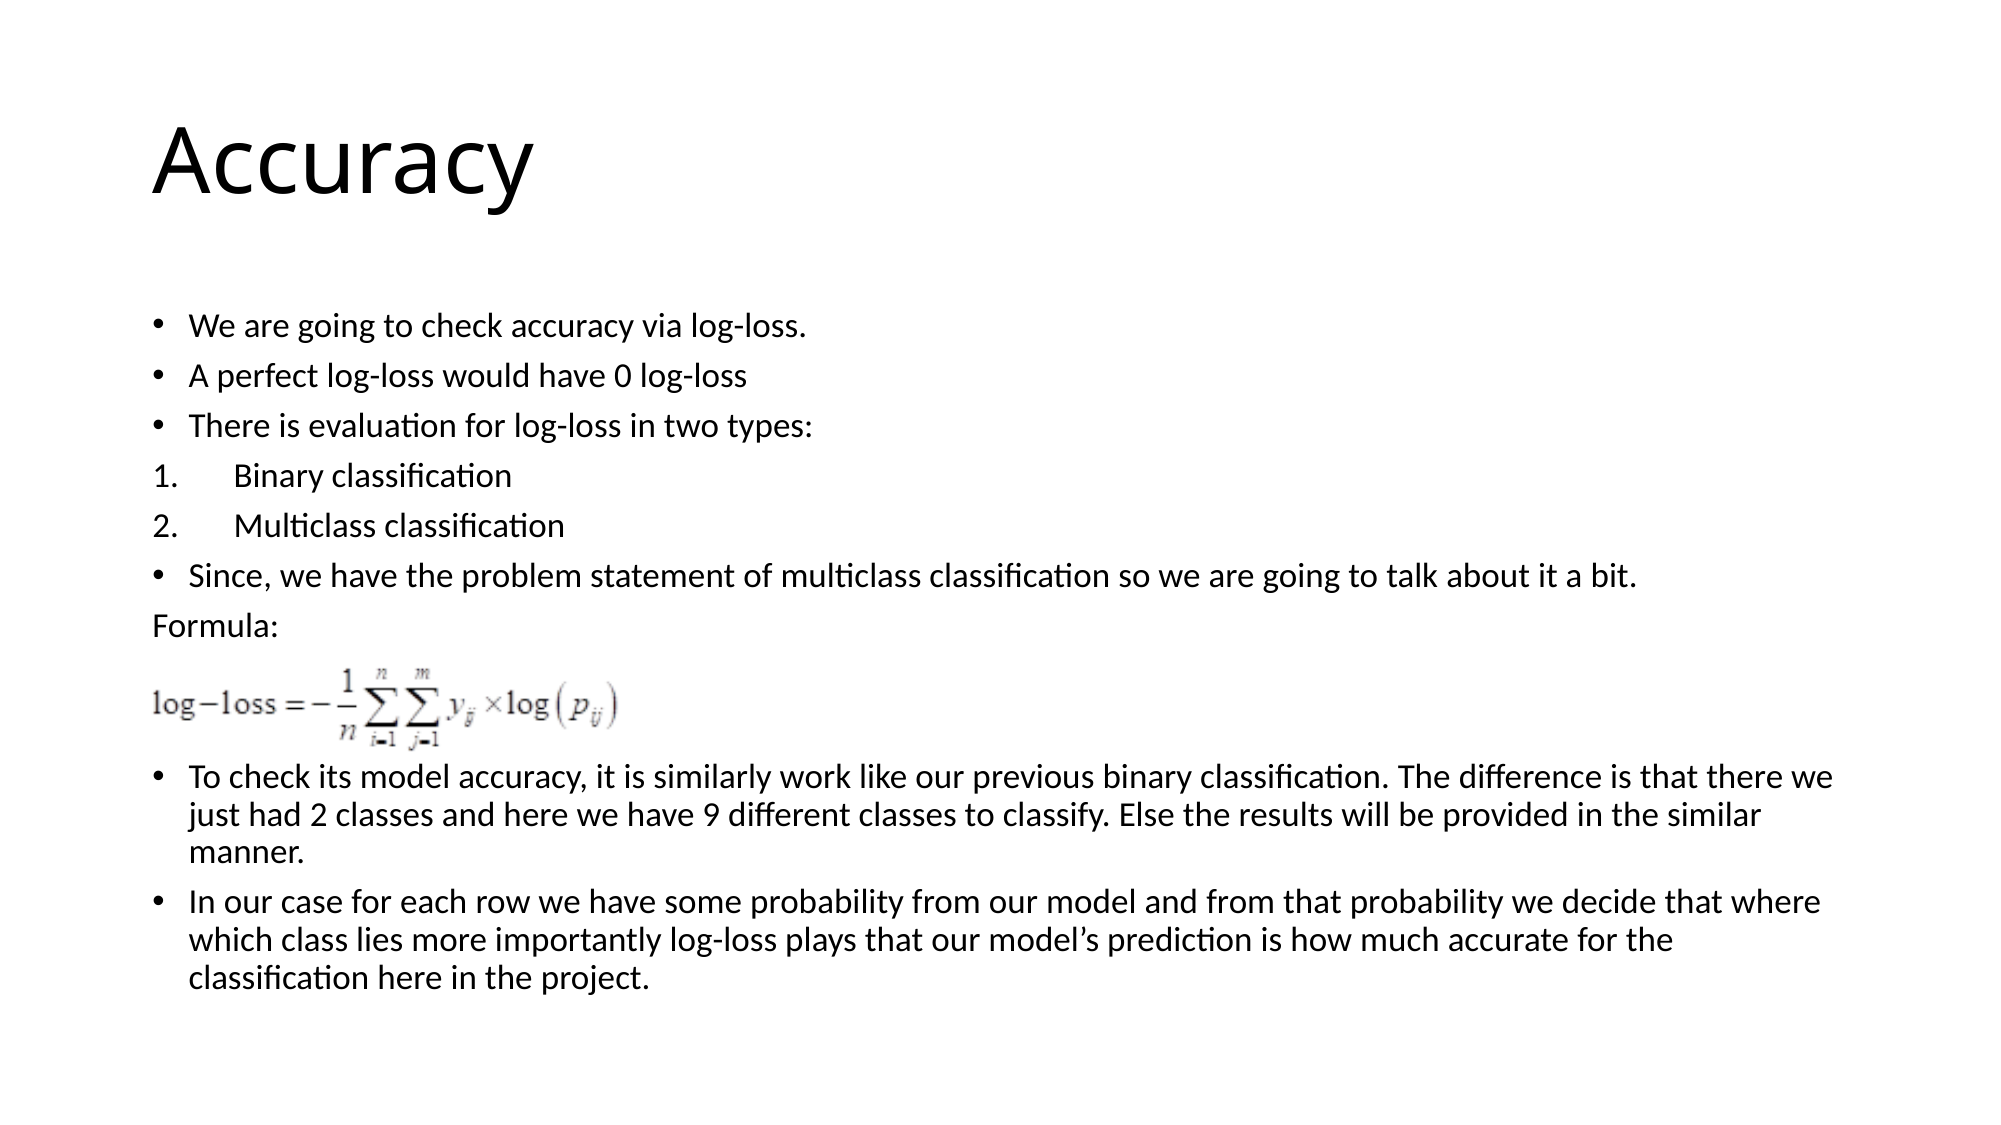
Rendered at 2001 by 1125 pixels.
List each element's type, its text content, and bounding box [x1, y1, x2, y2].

title Accuracy [137, 59, 1480, 268]
picture [150, 656, 627, 760]
list We are going to check accuracy via log-loss. A perfect log-loss would have 0 log-loss There is evaluation for log-loss in two types: Binary classification Multiclass classification Since, we have the problem statement of multiclass classification so we are going to talk about it a bit. Formula: To check its model accuracy, it is similarly work like our previous binary classification. The difference is that there we just had 2 classes and here we have 9 different classes to classify. Else the results will be provided in the similar manner. In our case for each row we have some probability from our model and from that probability we decide that where which class lies more importantly log-loss plays that our model’s prediction is how much accurate for the classification here in the project. [137, 299, 1863, 1014]
